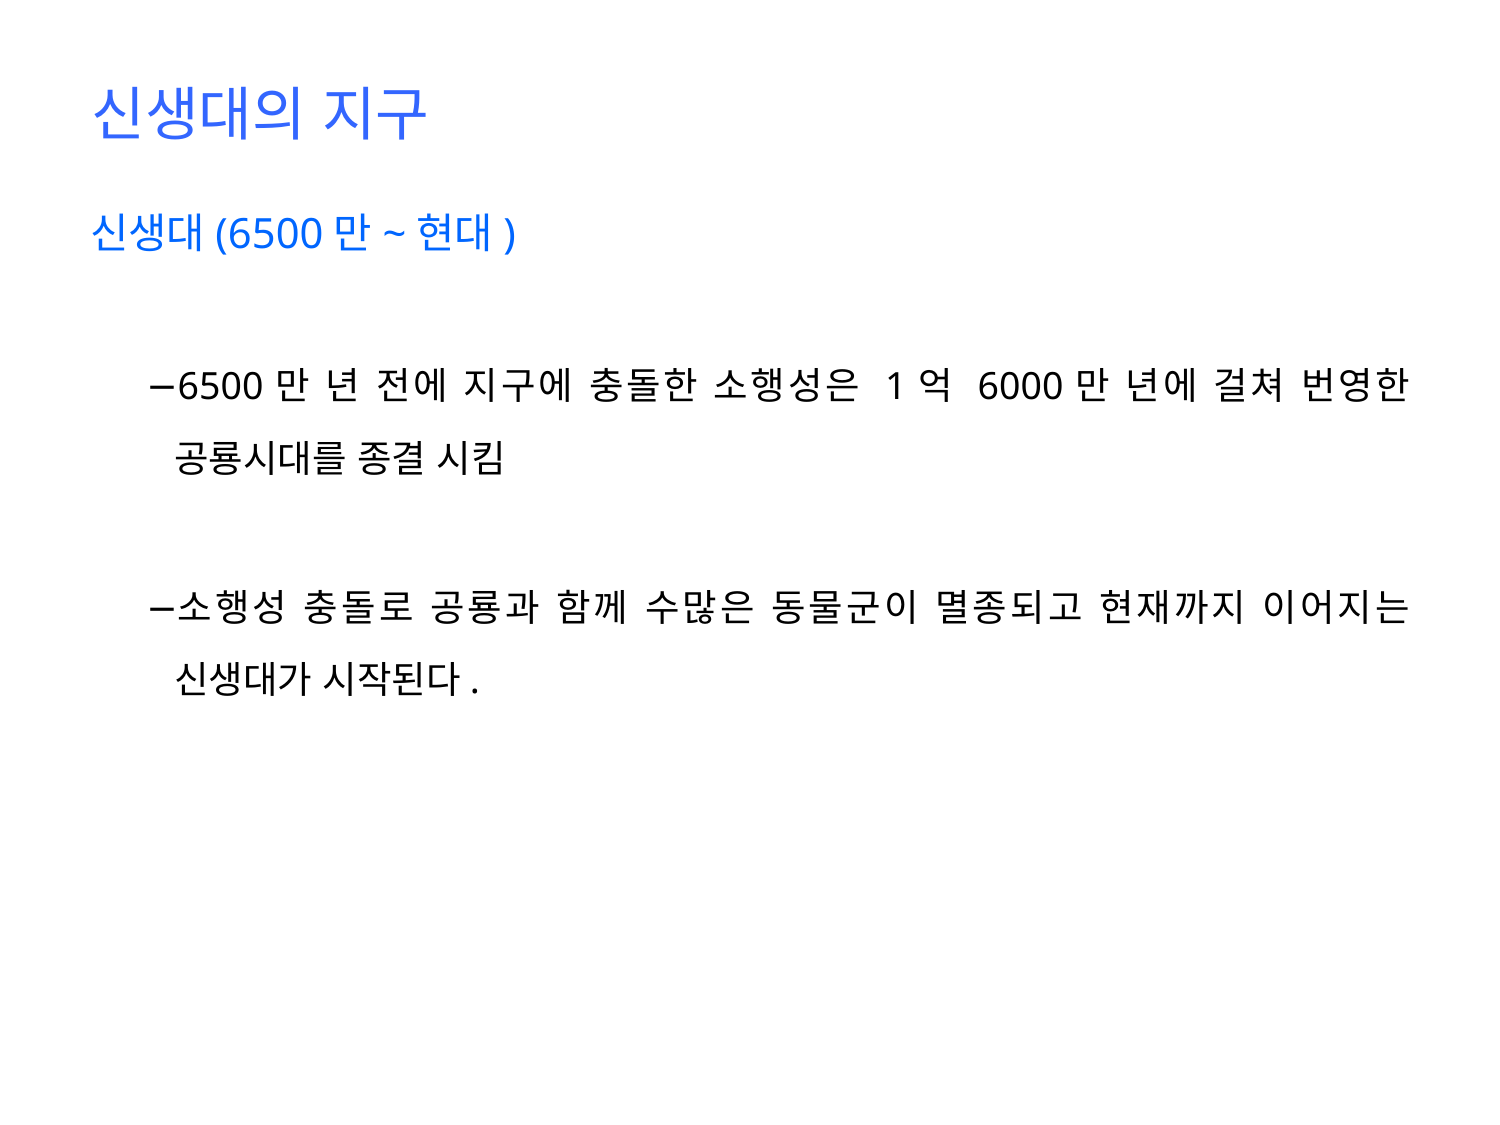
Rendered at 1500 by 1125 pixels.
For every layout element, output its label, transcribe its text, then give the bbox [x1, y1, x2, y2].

title 신생대의 지구 [76, 52, 1427, 182]
list 신생대(6500만~현대) 6500만 년 전에 지구에 충돌한 소행성은 1억 6000만 년에 걸쳐 번영한 공룡시대를 종결 시킴 소행성 충돌로 공룡과 함께 수많은 동물군이 멸종되고 현재까지 이어지는 신생대가 시작된다. [75, 205, 1425, 870]
